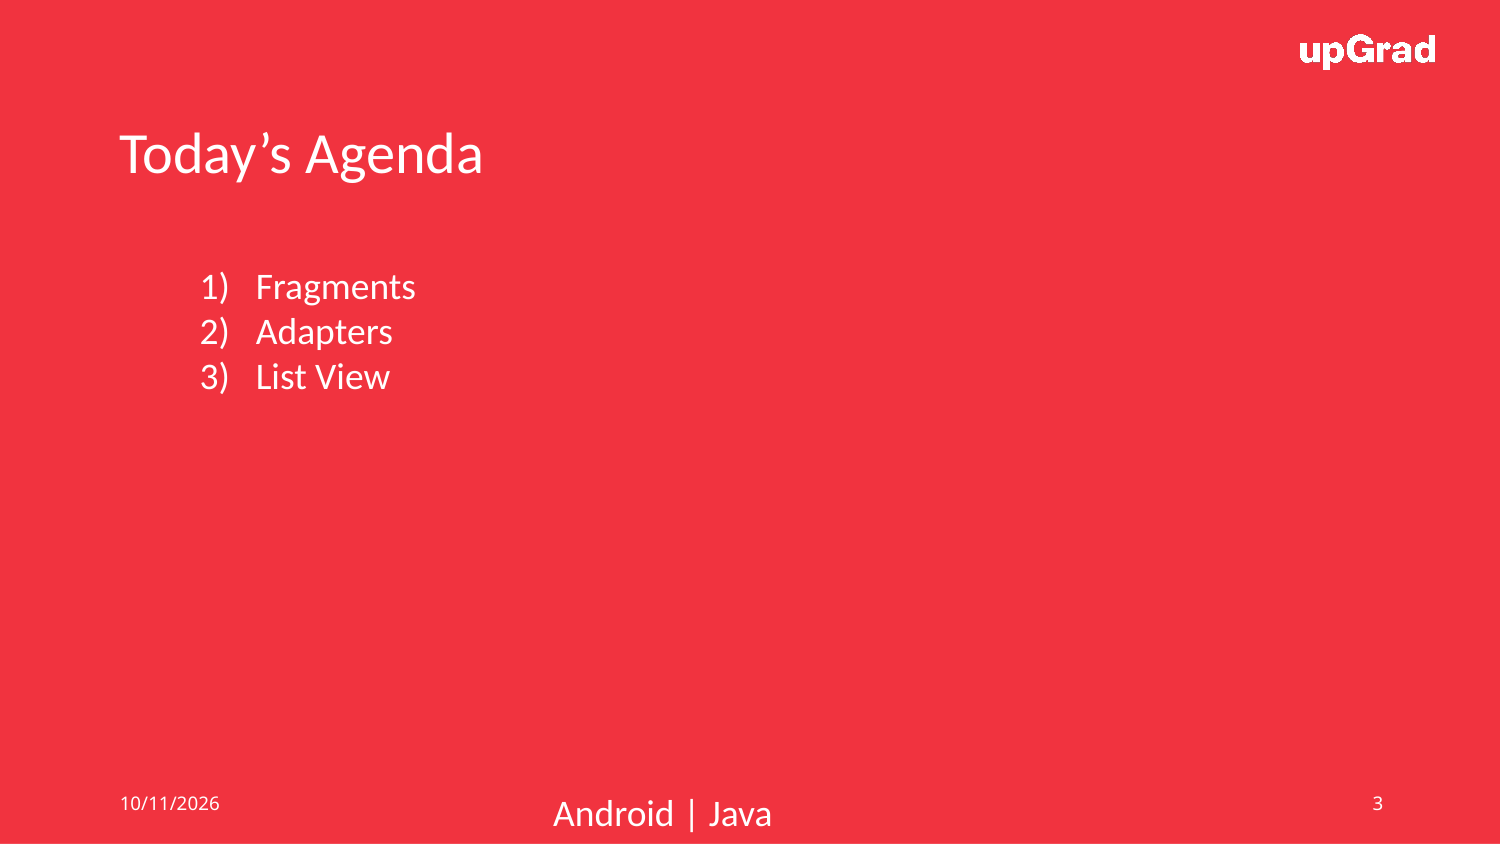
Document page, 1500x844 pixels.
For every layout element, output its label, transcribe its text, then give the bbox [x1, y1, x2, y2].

slide_number 3 [1060, 782, 1399, 827]
footer Android | Java [538, 782, 1045, 827]
text_box Fragments Adapters List View [184, 254, 1198, 405]
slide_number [104, 782, 443, 827]
picture [1300, 34, 1435, 70]
text_box Today’s Agenda [104, 107, 832, 193]
